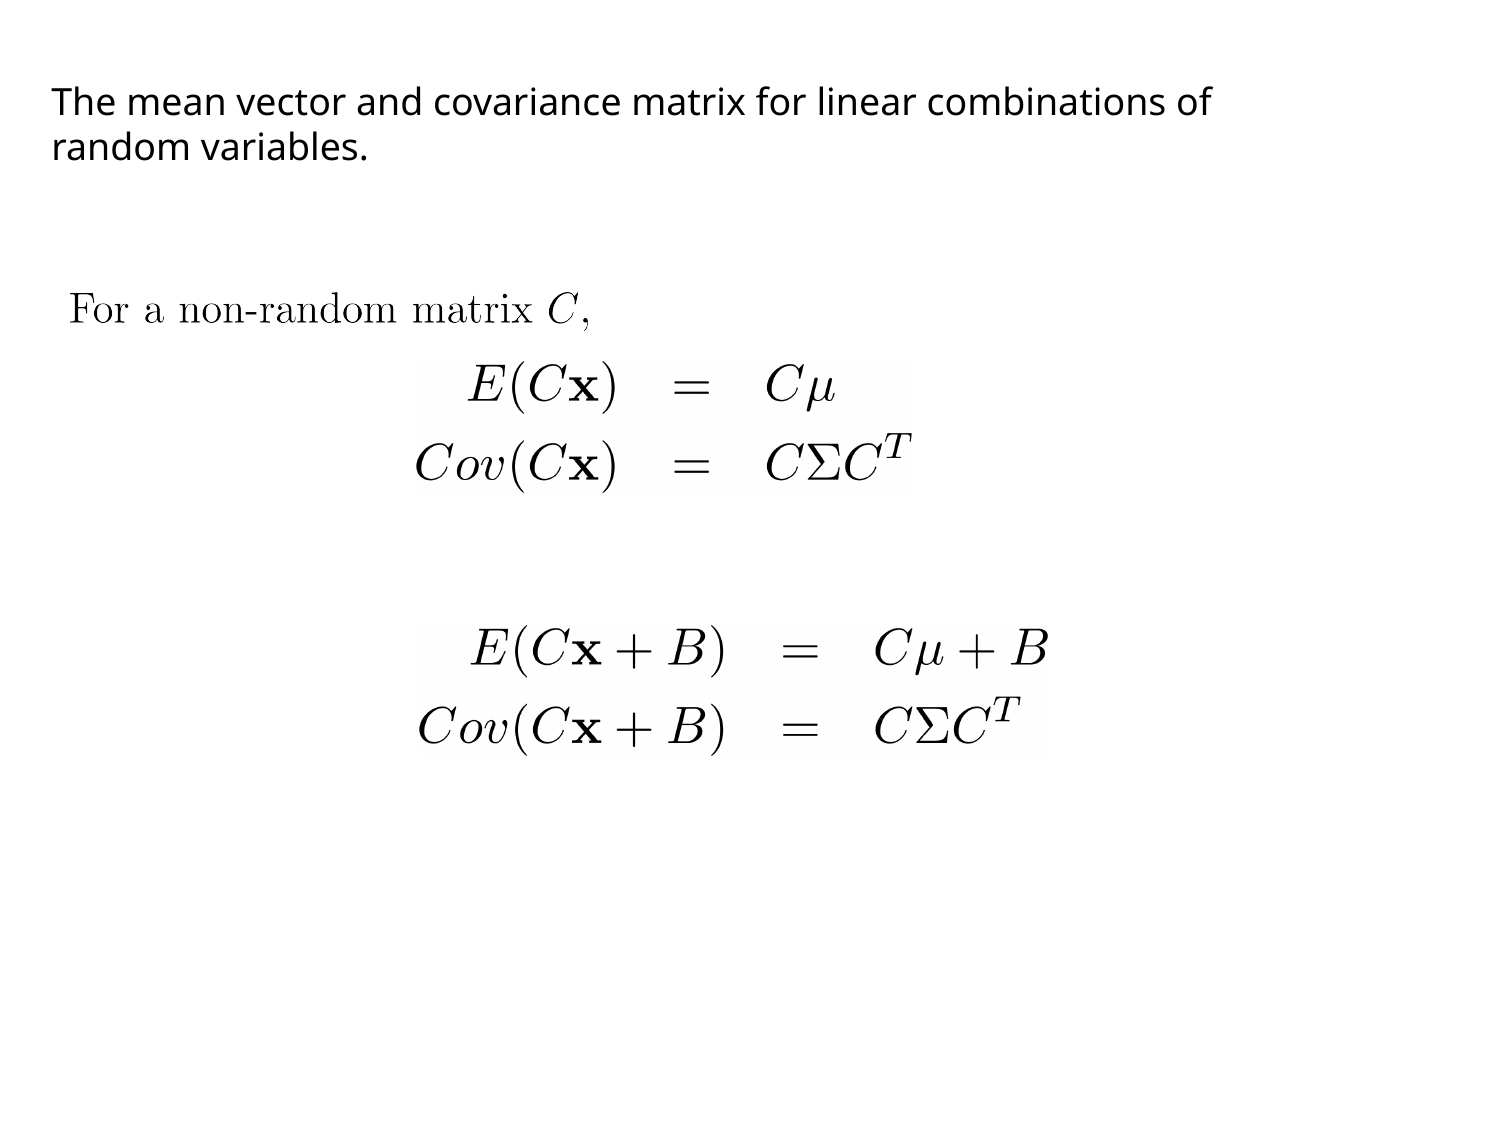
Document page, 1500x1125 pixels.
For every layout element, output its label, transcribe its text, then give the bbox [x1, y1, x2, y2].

picture [416, 361, 913, 493]
picture [418, 625, 1048, 757]
text_box The mean vector and covariance matrix for linear combinations of random variables. [36, 70, 1228, 175]
picture [70, 292, 588, 331]
